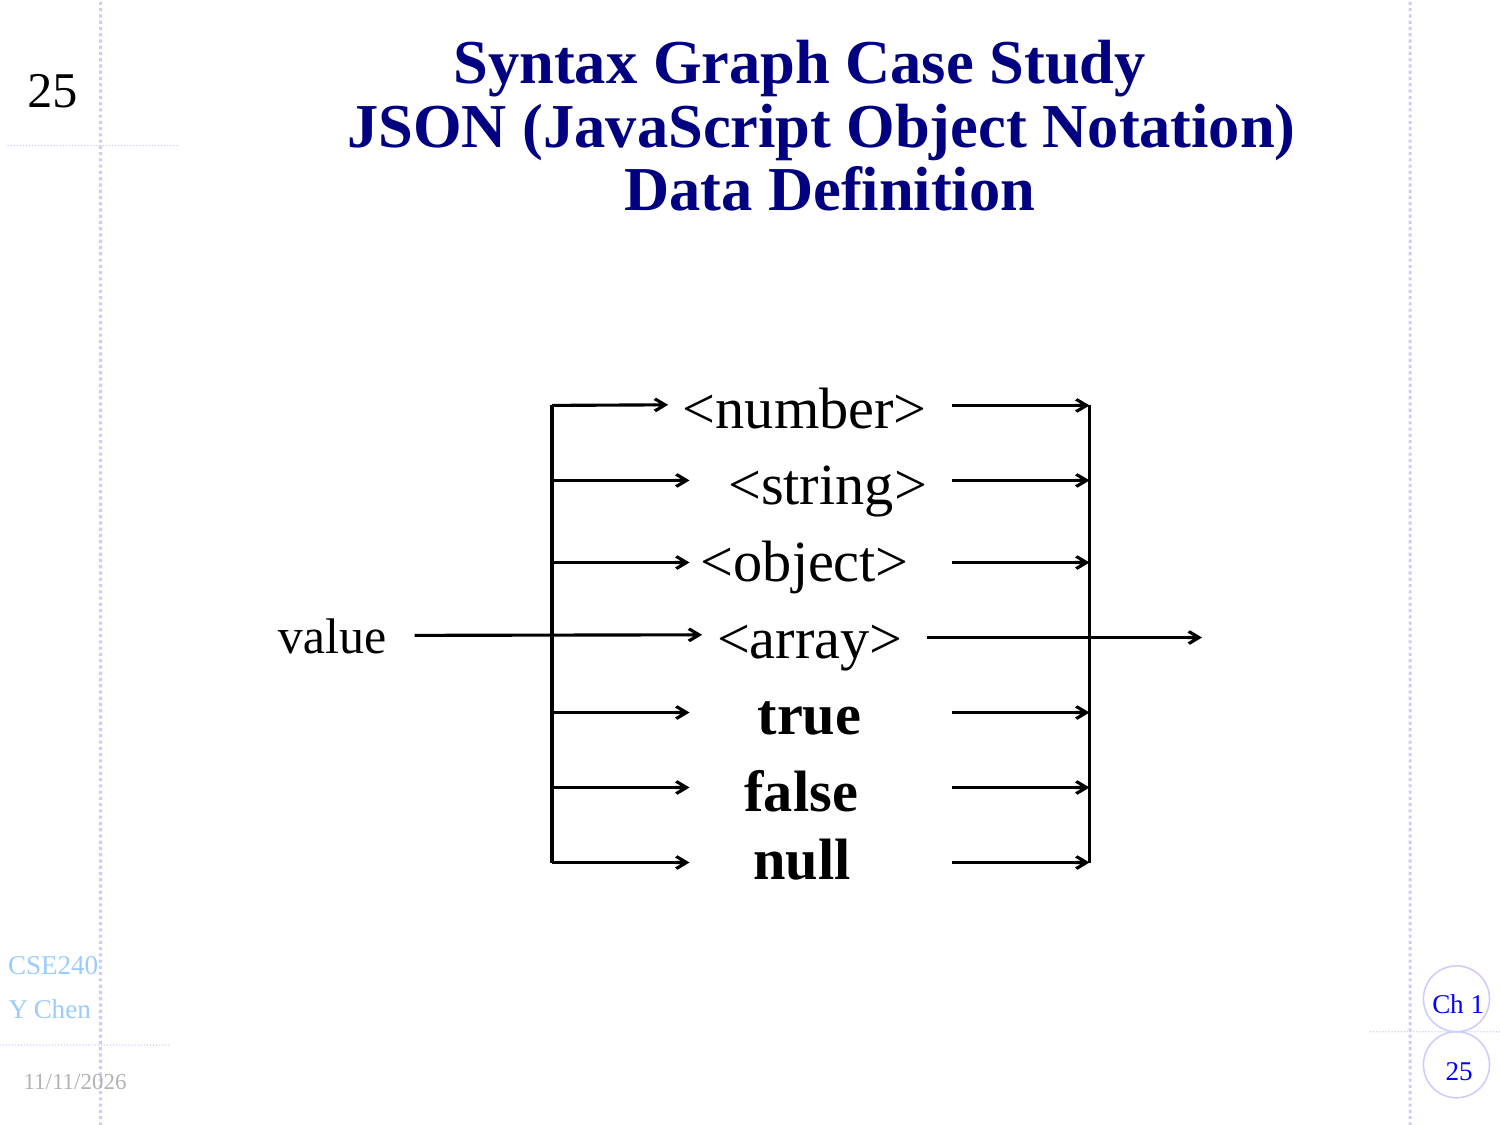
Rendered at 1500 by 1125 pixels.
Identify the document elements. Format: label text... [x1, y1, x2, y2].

text_box true [742, 669, 877, 754]
text_box <number> [668, 362, 942, 448]
text_box <object> [685, 515, 924, 601]
text_box false [729, 745, 873, 831]
slide_number 25 [12, 50, 125, 125]
title Syntax Graph Case Study JSON (JavaScript Object Notation) Data Definition [206, 37, 1394, 219]
text_box null [738, 814, 866, 899]
text_box <string> [713, 439, 942, 524]
text_box <array> [702, 592, 918, 678]
text_box value [263, 595, 414, 671]
